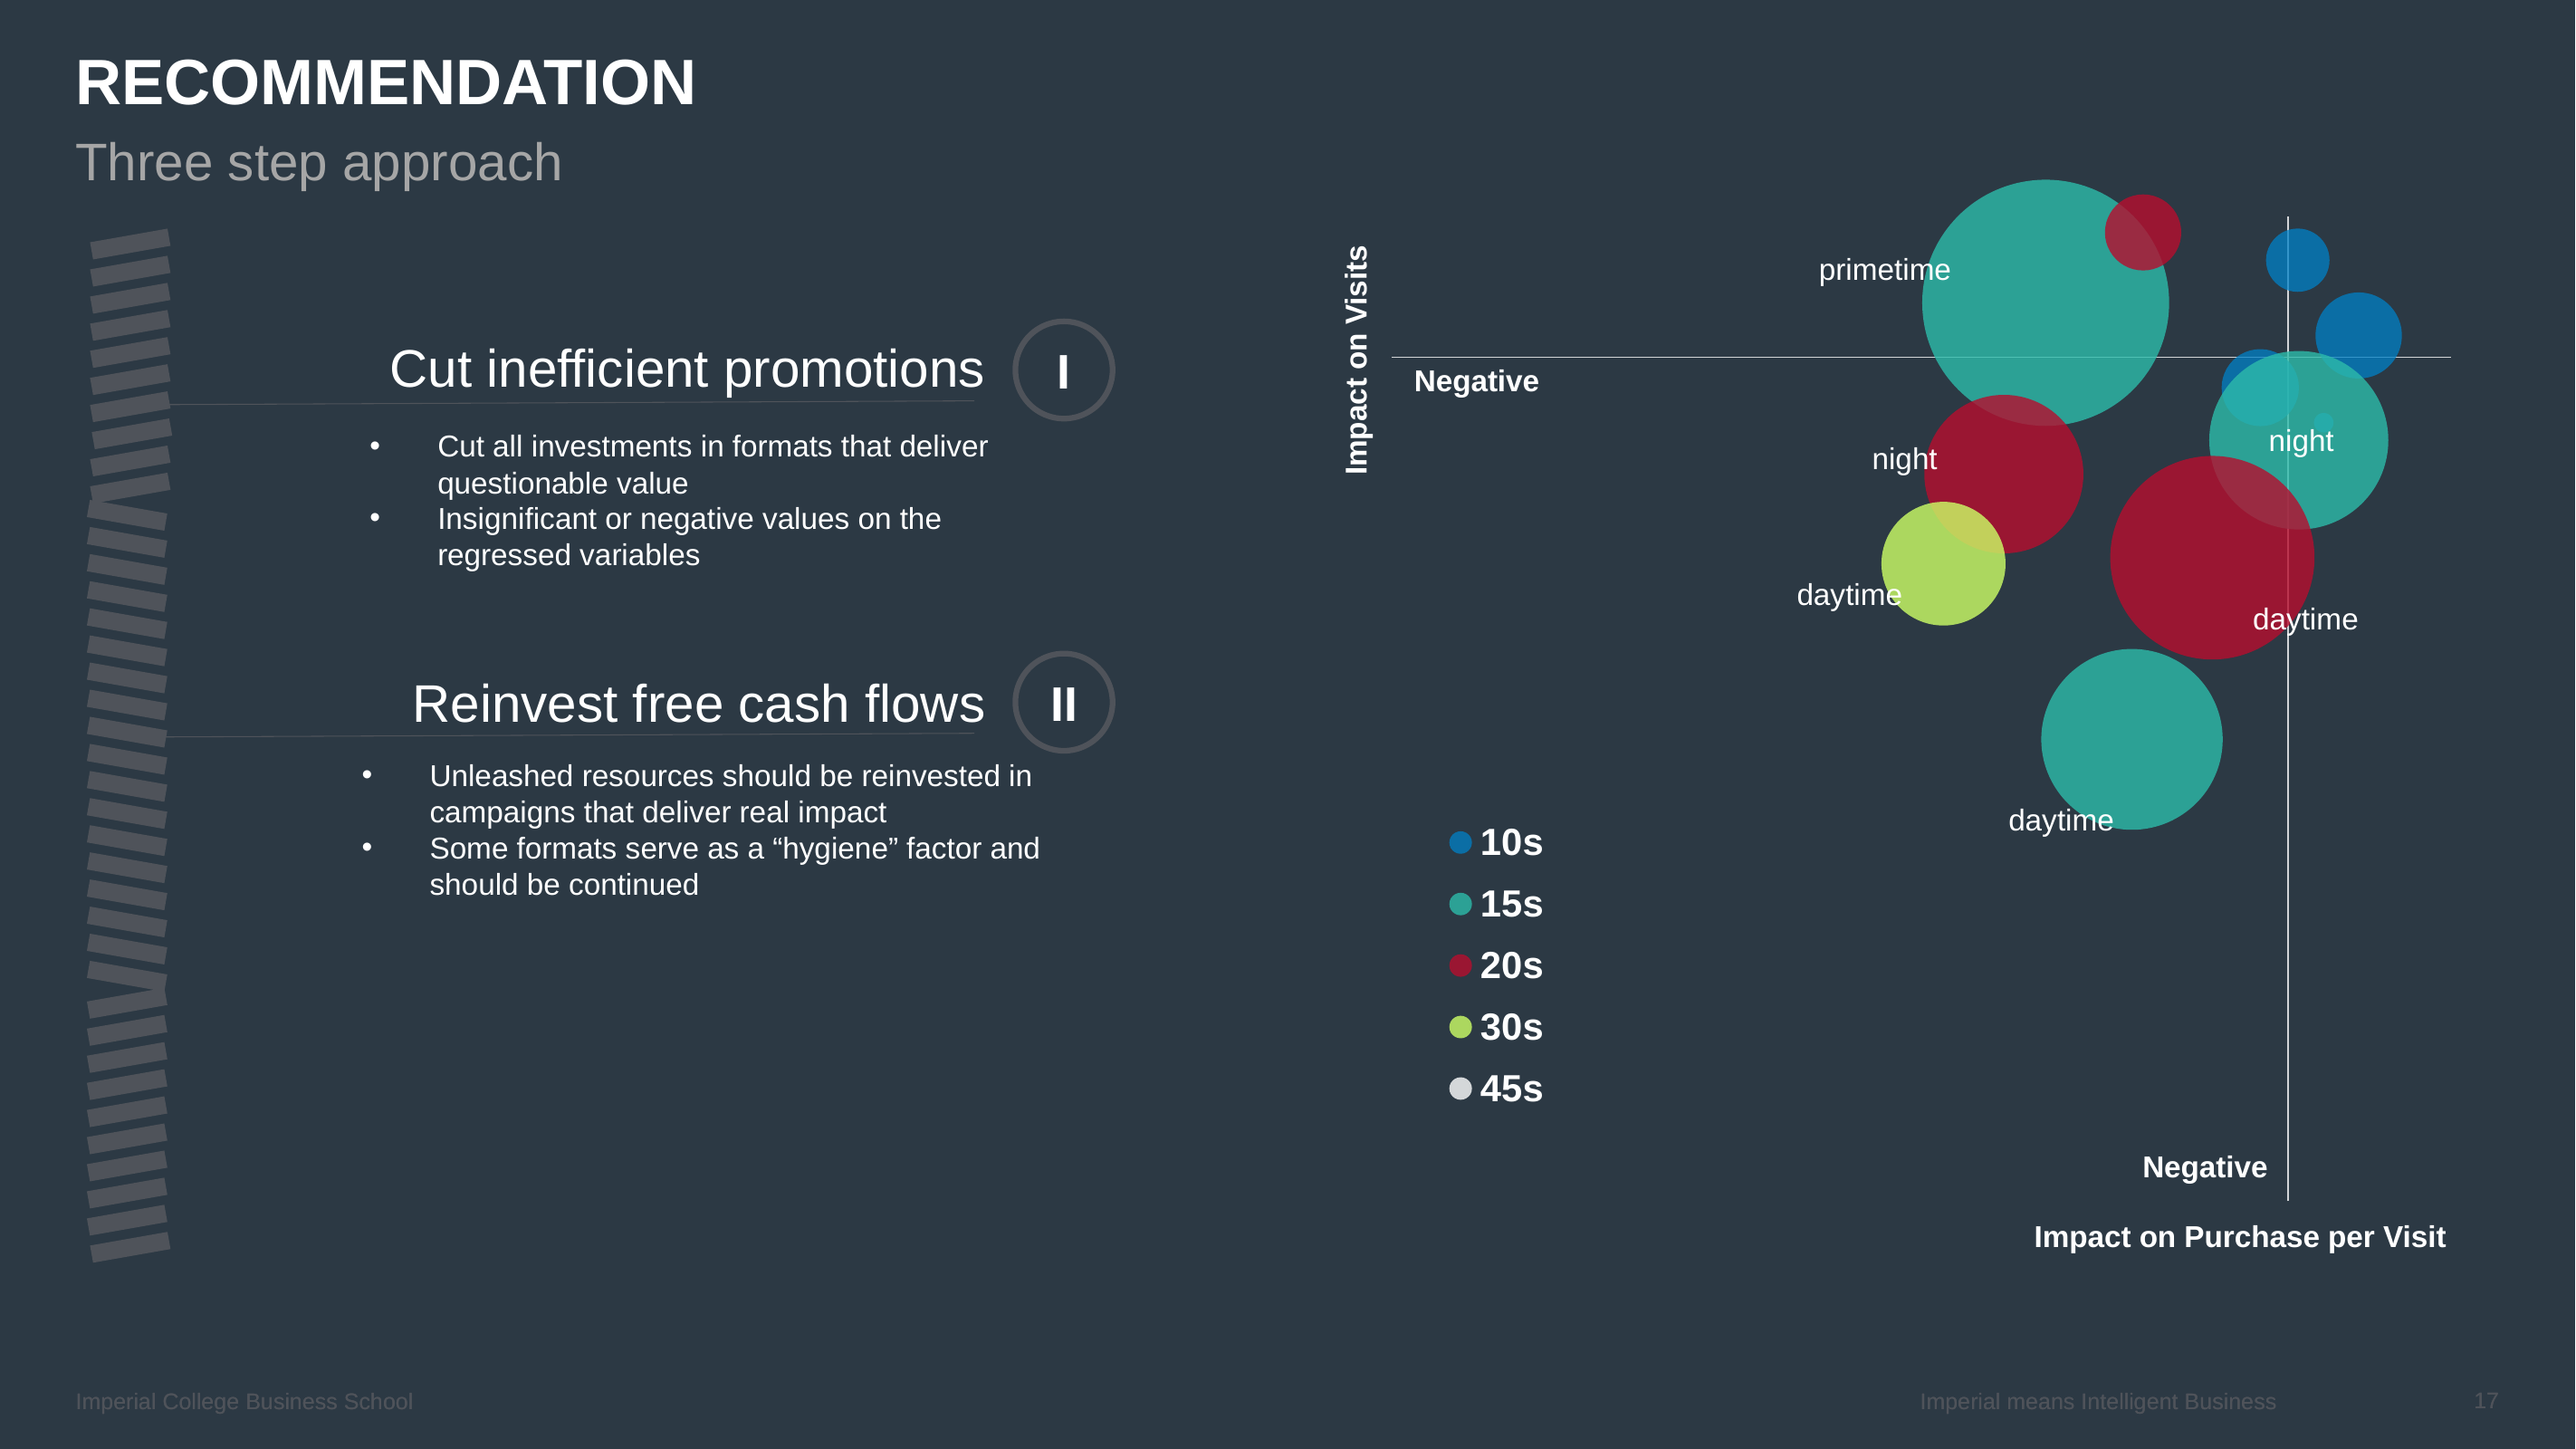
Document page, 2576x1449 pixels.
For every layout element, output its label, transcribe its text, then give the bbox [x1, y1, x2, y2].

subtitle Three step approach [75, 122, 2500, 194]
text_box II [1014, 652, 1114, 753]
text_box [161, 334, 987, 431]
chart [1373, 179, 2473, 1281]
text_box Unleashed resources should be reinvested in campaigns that deliver real impact Some formats serve as a “hygiene” factor and should be continued [348, 749, 1058, 955]
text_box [161, 668, 987, 762]
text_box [87, 235, 172, 1256]
text_box Cut all investments in formats that deliver questionable value Insignificant or negative values on the regressed variables [356, 419, 1066, 625]
title RECOMMENDATION [75, 45, 2500, 119]
text_box Impact on Visits [1336, 158, 1373, 562]
text_box I [1014, 320, 1114, 420]
